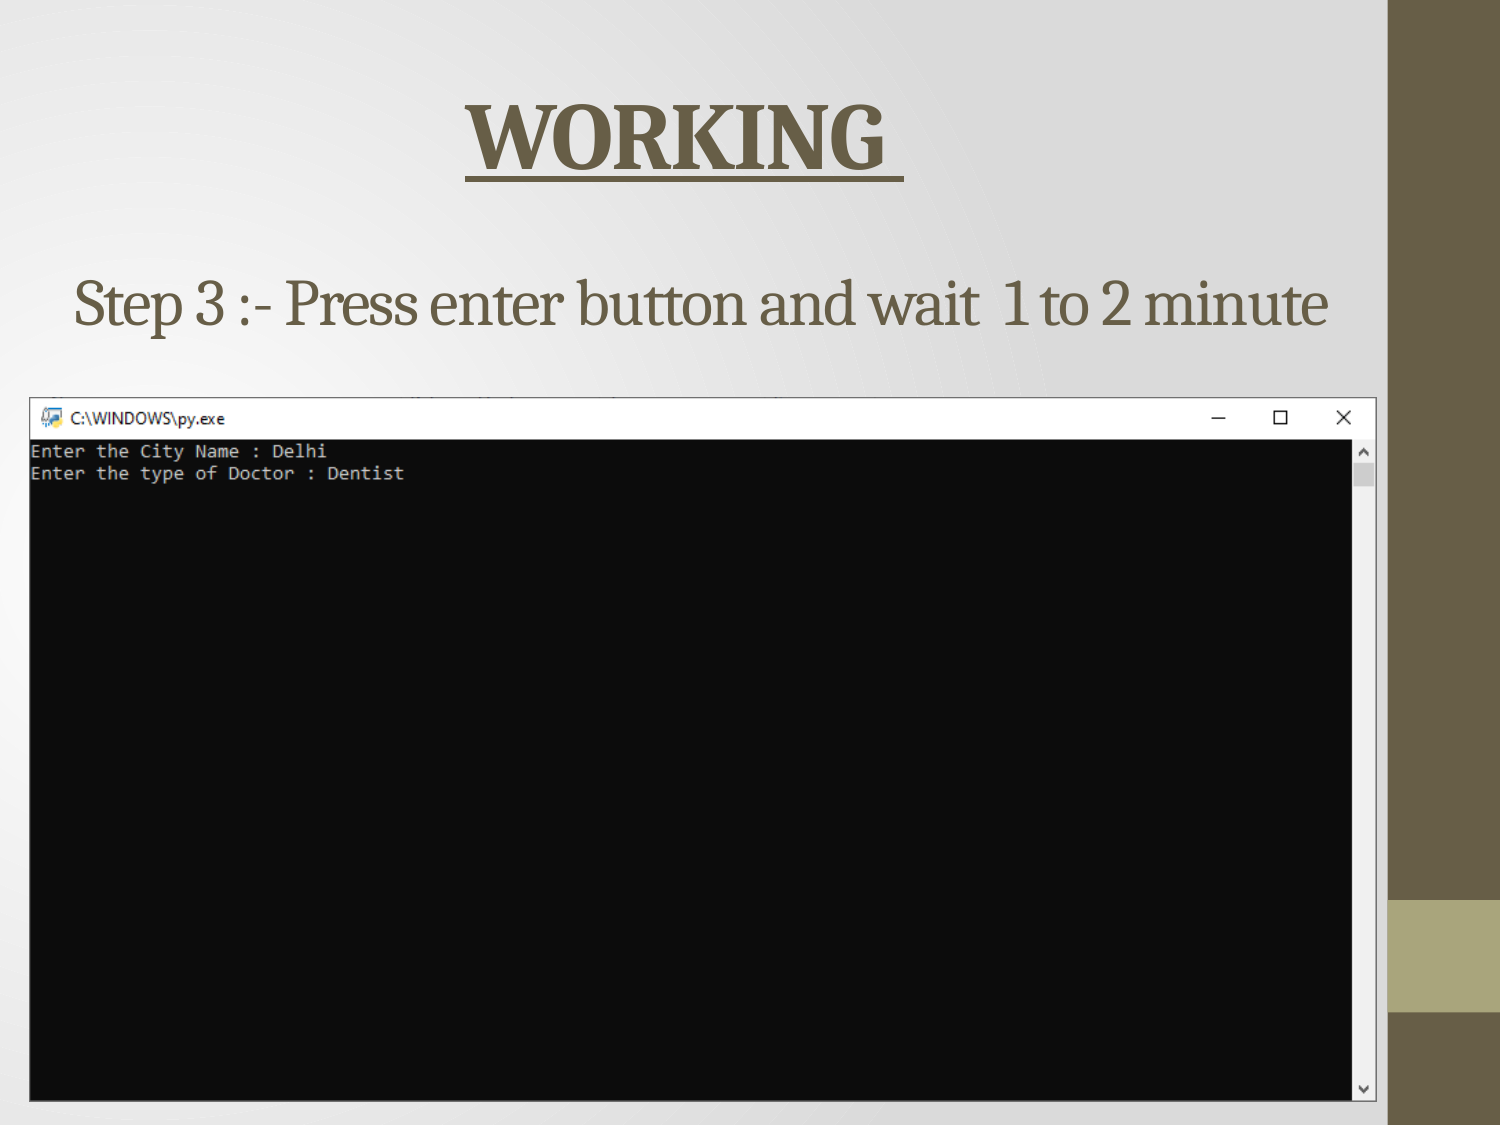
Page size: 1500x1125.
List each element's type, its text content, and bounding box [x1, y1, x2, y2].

picture [28, 396, 1377, 1102]
title Step 3 :- Press enter button and wait 1 to 2 minute [29, 205, 1377, 393]
text_box WORKING [53, 30, 1317, 232]
